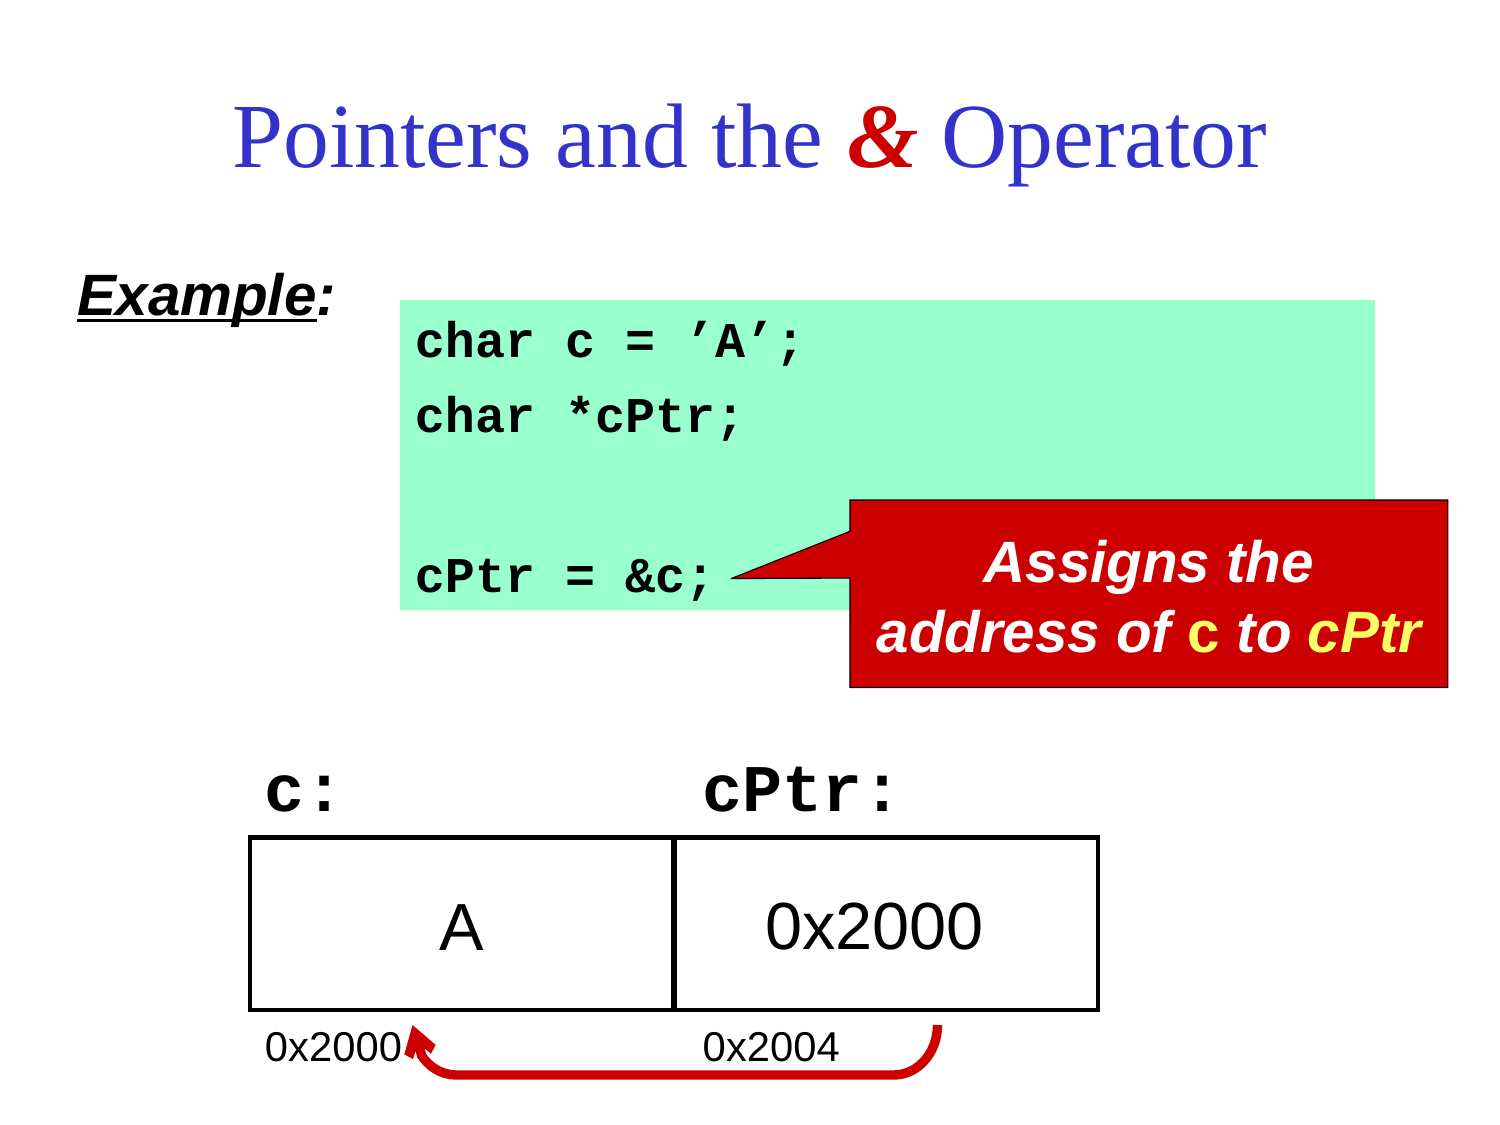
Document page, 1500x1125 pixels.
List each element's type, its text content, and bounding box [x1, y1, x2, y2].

title Pointers and the & Operator [112, 37, 1388, 225]
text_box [674, 737, 1099, 1078]
text_box cPtr = &c; [399, 450, 1375, 611]
text_box Example: [62, 249, 375, 335]
text_box char *cPtr; [399, 374, 1375, 450]
text_box char c = ’A’; [399, 299, 1375, 374]
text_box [249, 737, 672, 1078]
text_box Assigns the address of c to cPtr [730, 500, 1448, 688]
